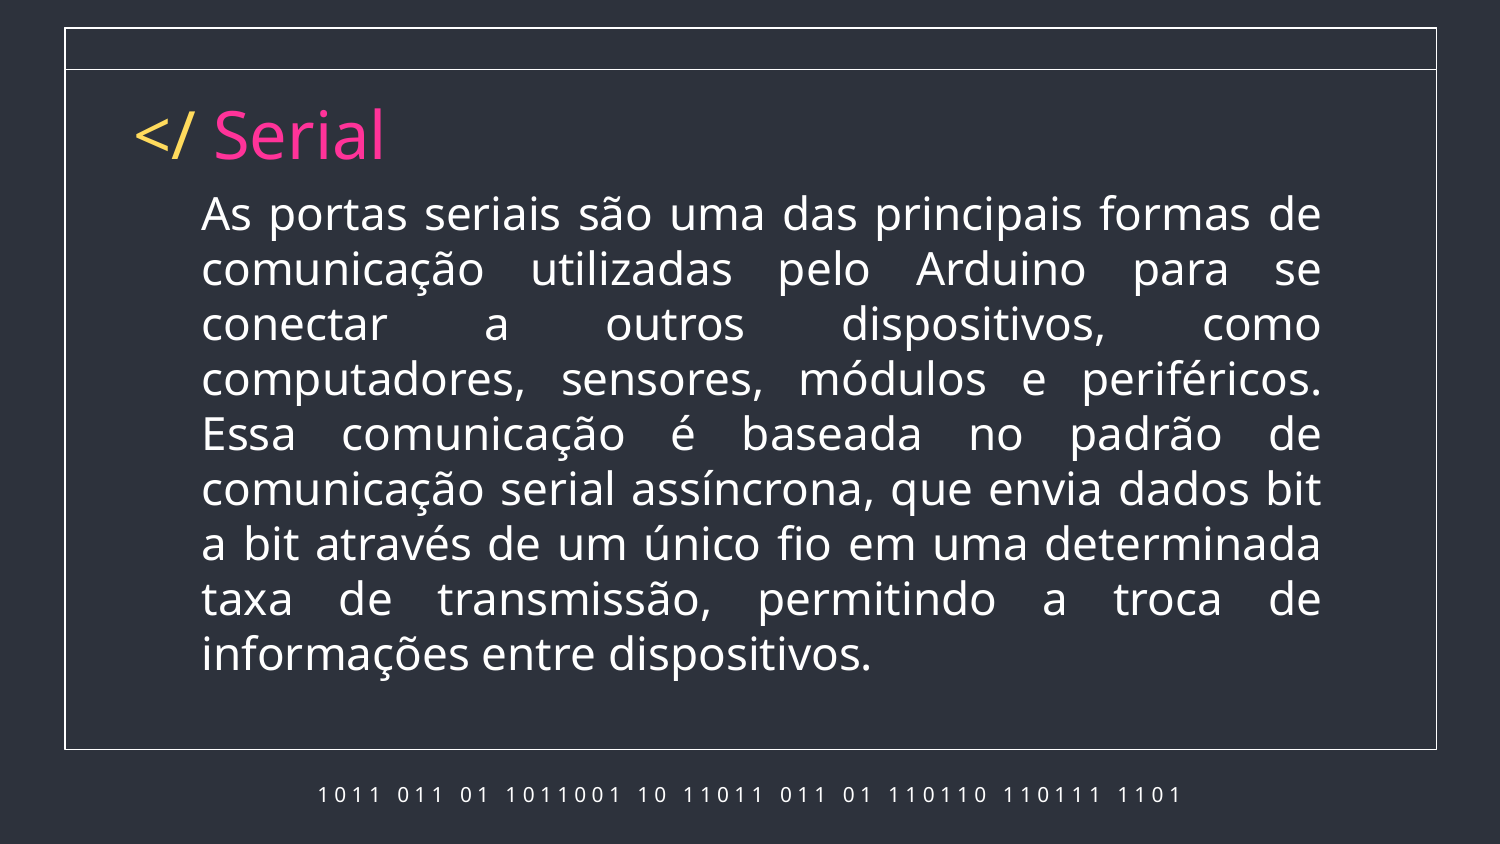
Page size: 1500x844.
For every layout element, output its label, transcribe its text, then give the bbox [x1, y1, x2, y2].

title </ Serial [118, 78, 1382, 170]
list As portas seriais são uma das principais formas de comunicação utilizadas pelo Arduino para se conectar a outros dispositivos, como computadores, sensores, módulos e periféricos. Essa comunicação é baseada no padrão de comunicação serial assíncrona, que envia dados bit a bit através de um único fio em uma determinada taxa de transmissão, permitindo a troca de informações entre dispositivos. [161, 169, 1339, 347]
